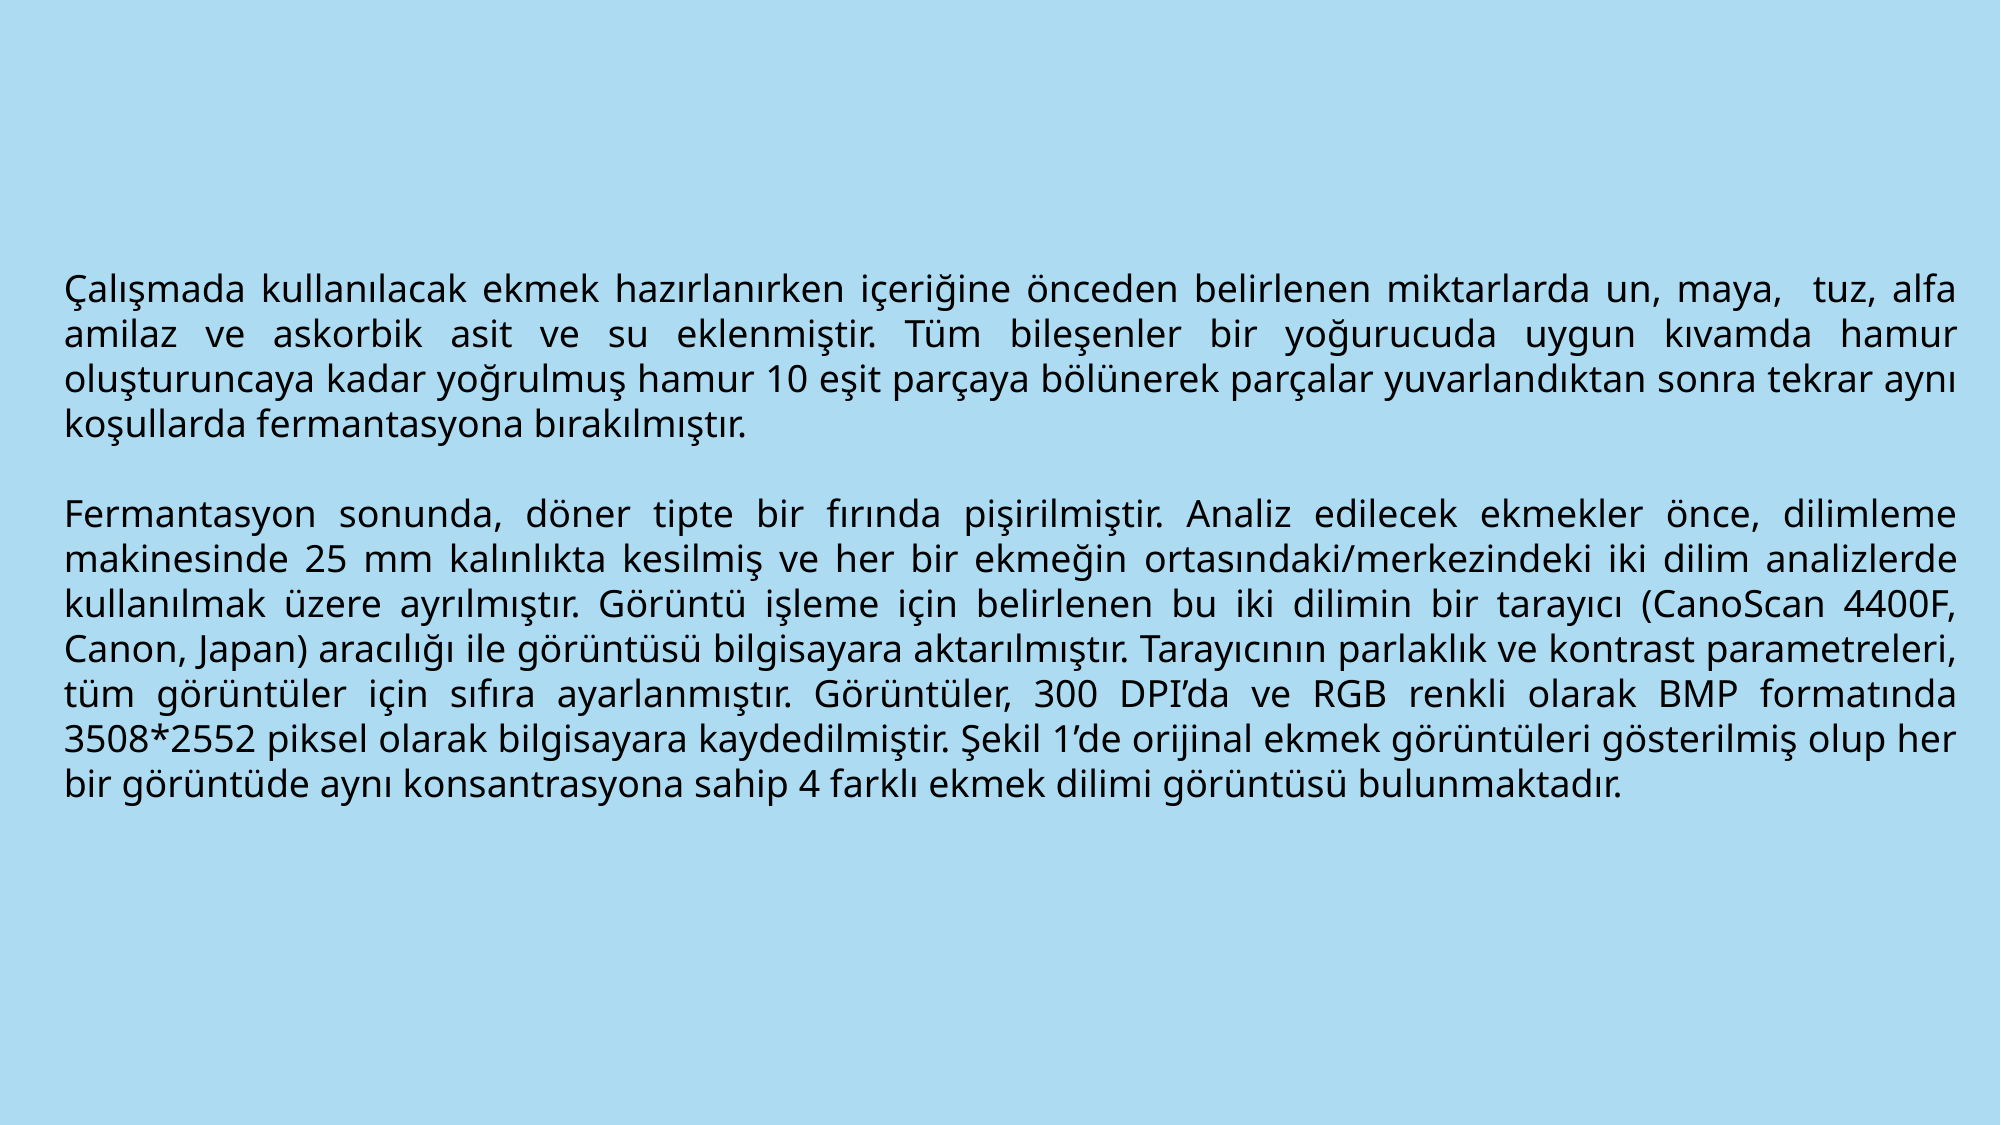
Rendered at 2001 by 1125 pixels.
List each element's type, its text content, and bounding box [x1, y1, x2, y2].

text_box Çalışmada kullanılacak ekmek hazırlanırken içeriğine önceden belirlenen miktarlarda un, maya, tuz, alfa amilaz ve askorbik asit ve su eklenmiştir. Tüm bileşenler bir yoğurucuda uygun kıvamda hamur oluşturuncaya kadar yoğrulmuş hamur 10 eşit parçaya bölünerek parçalar yuvarlandıktan sonra tekrar aynı koşullarda fermantasyona bırakılmıştır. Fermantasyon sonunda, döner tipte bir fırında pişirilmiştir. Analiz edilecek ekmekler önce, dilimleme makinesinde 25 mm kalınlıkta kesilmiş ve her bir ekmeğin ortasındaki/merkezindeki iki dilim analizlerde kullanılmak üzere ayrılmıştır. Görüntü işleme için belirlenen bu iki dilimin bir tarayıcı (CanoScan 4400F, Canon, Japan) aracılığı ile görüntüsü bilgisayara aktarılmıştır. Tarayıcının parlaklık ve kontrast parametreleri, tüm görüntüler için sıfıra ayarlanmıştır. Görüntüler, 300 DPI’da ve RGB renkli olarak BMP formatında 3508*2552 piksel olarak bilgisayara kaydedilmiştir. Şekil 1’de orijinal ekmek görüntüleri gösterilmiş olup her bir görüntüde aynı konsantrasyona sahip 4 farklı ekmek dilimi görüntüsü bulunmaktadır. [48, 257, 1974, 813]
